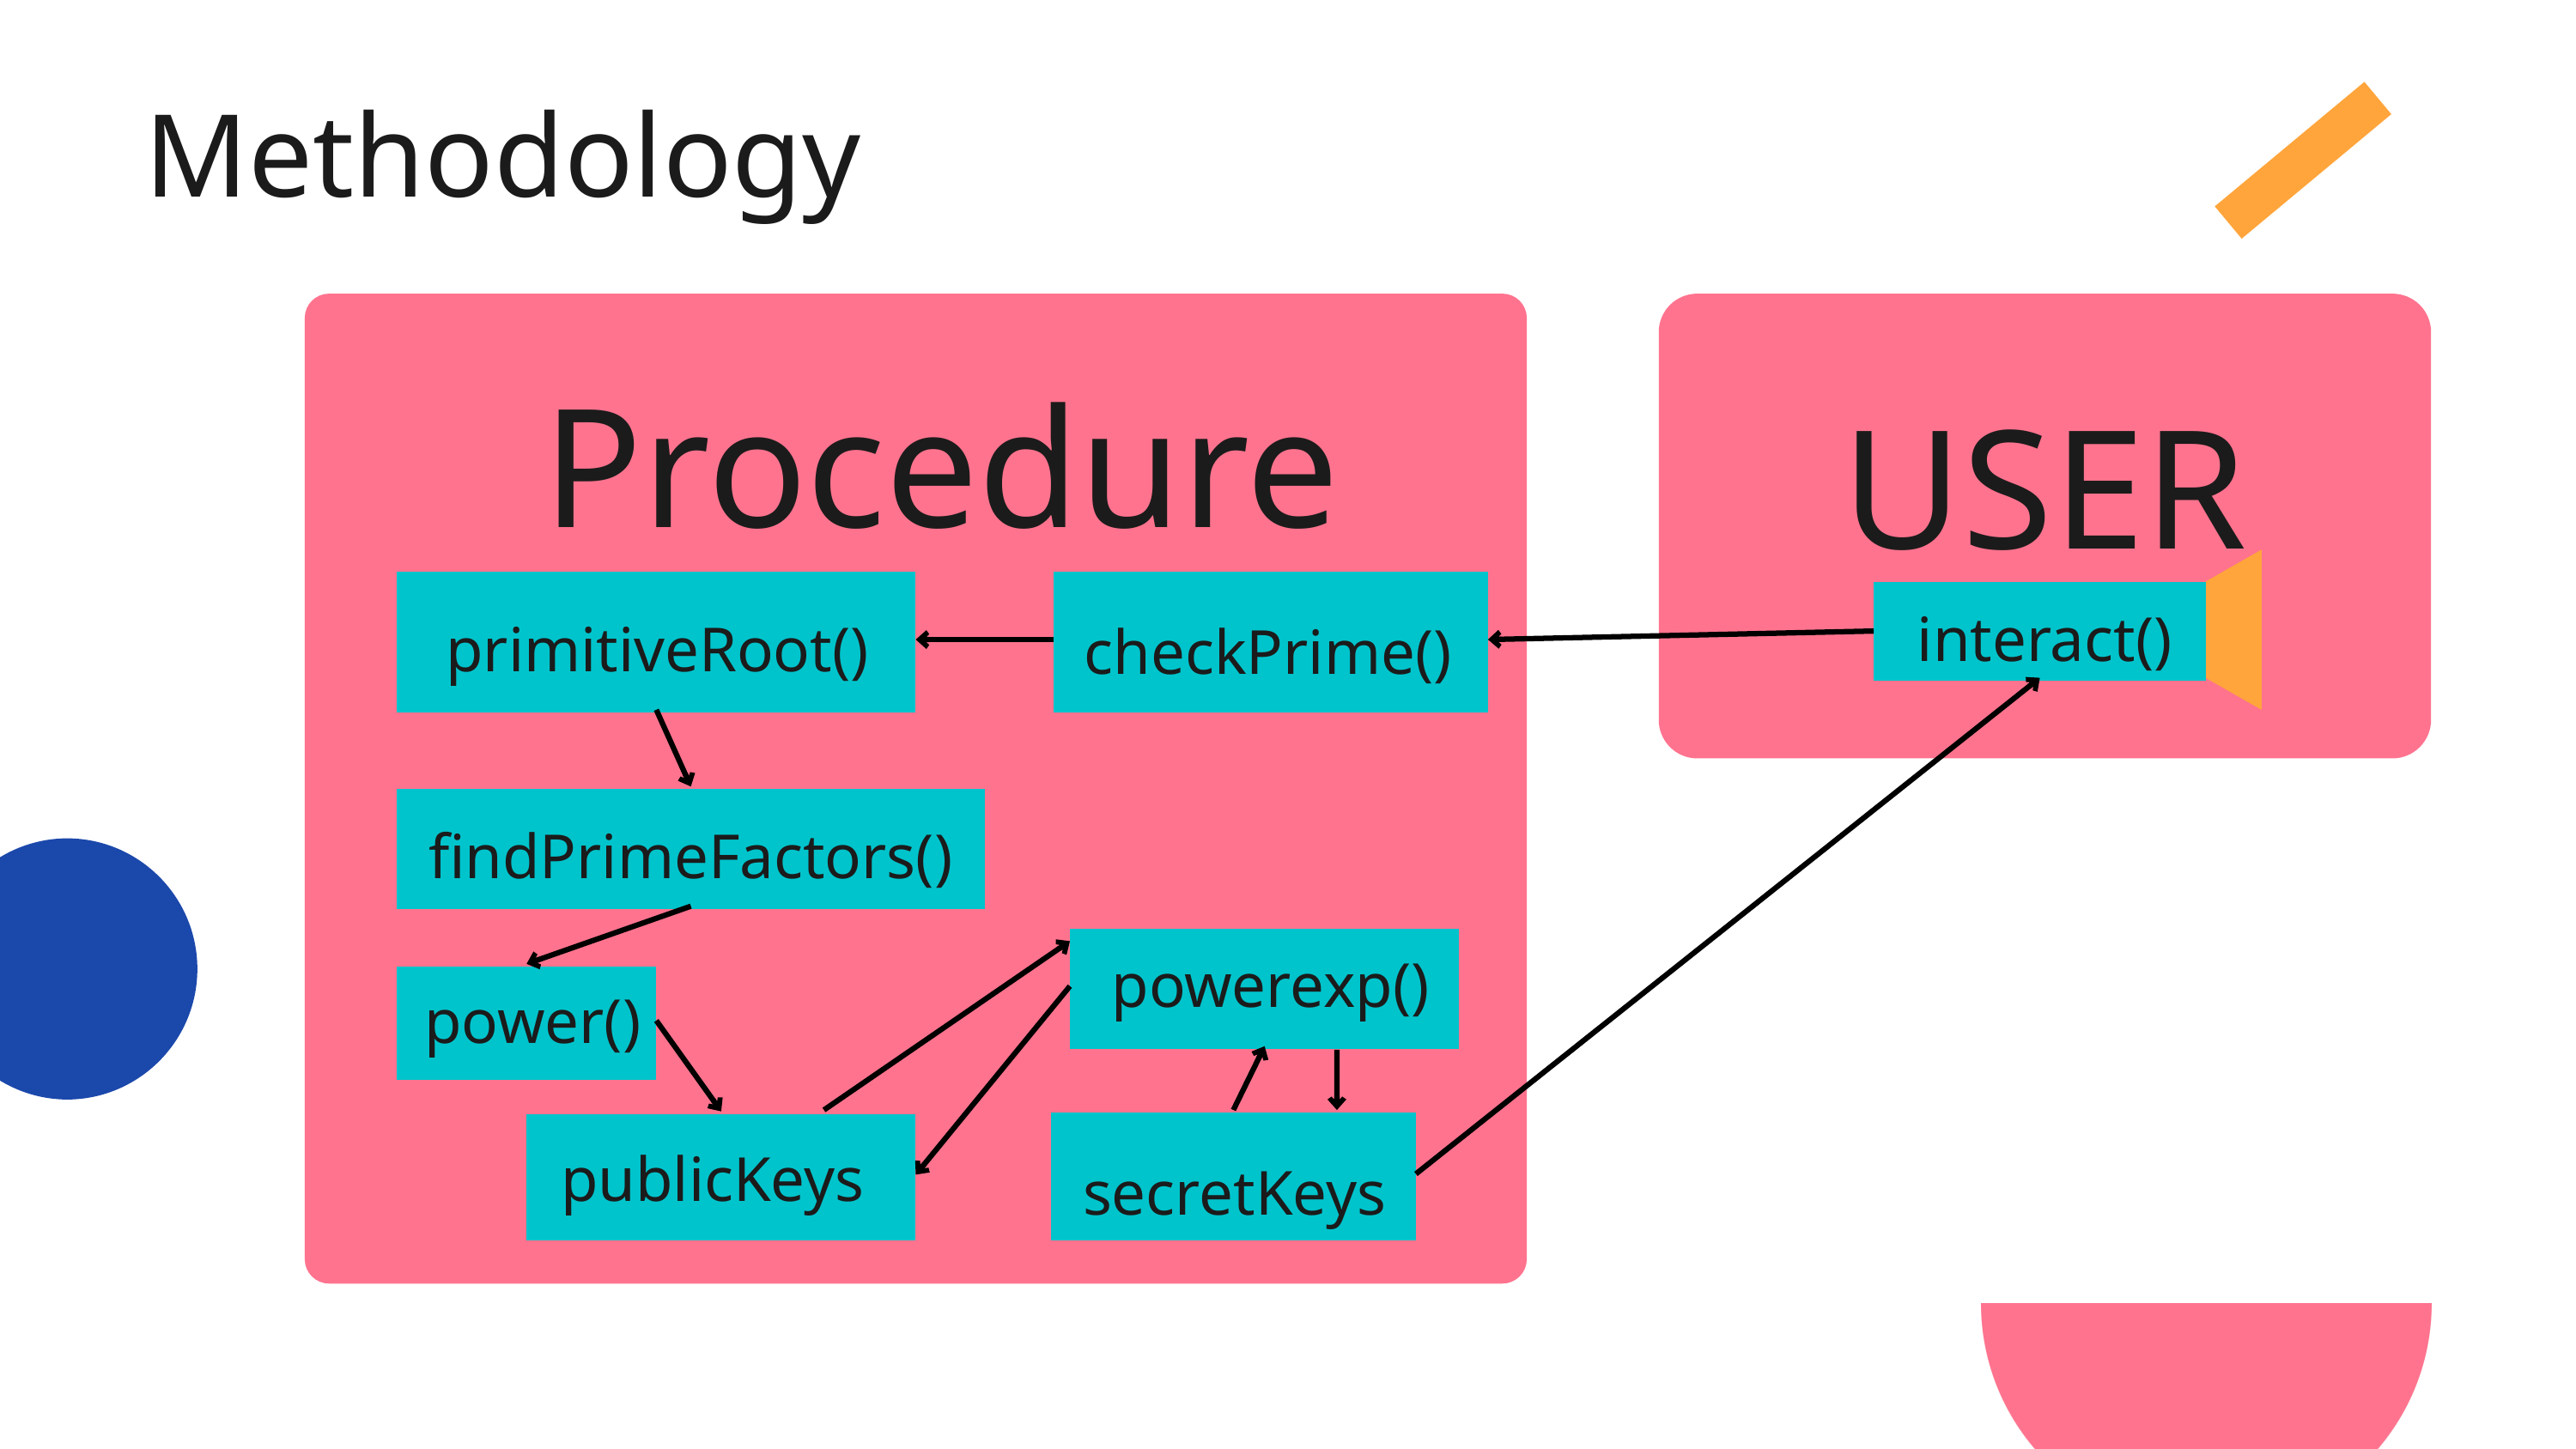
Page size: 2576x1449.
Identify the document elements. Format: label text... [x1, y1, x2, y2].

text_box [397, 789, 986, 910]
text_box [396, 572, 916, 713]
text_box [1658, 293, 2432, 759]
picture [1980, 1303, 2432, 1449]
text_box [526, 1113, 916, 1241]
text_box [2111, 559, 2272, 700]
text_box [1873, 581, 2207, 681]
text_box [1053, 572, 1489, 713]
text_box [0, 838, 198, 1100]
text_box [396, 966, 657, 1081]
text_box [1050, 1112, 1417, 1241]
text_box [2215, 82, 2391, 239]
text_box Methodology [144, 71, 2164, 220]
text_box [304, 293, 1528, 1284]
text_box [1069, 928, 1460, 1050]
